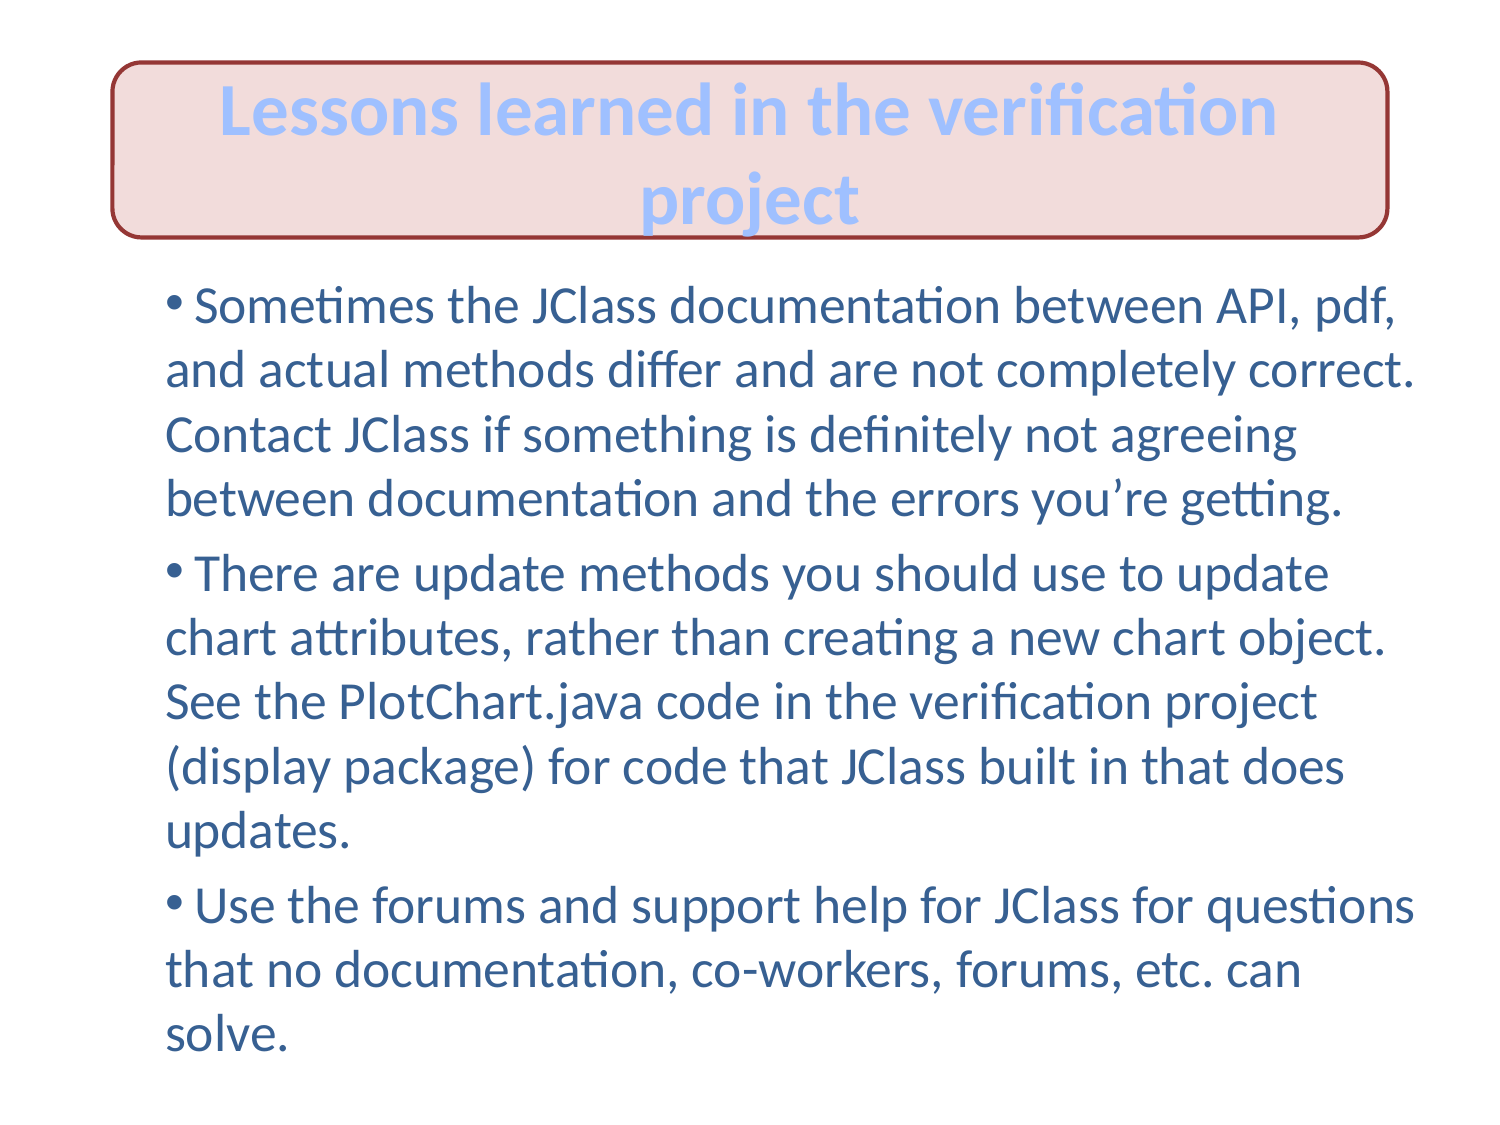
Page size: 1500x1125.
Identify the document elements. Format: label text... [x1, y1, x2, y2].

text_box Lessons learned in the verification project [110, 60, 1390, 240]
subtitle Sometimes the JClass documentation between API, pdf, and actual methods differ and are not completely correct. Contact JClass if something is definitely not agreeing between documentation and the errors you’re getting. There are update methods you should use to update chart attributes, rather than creating a new chart object. See the PlotChart.java code in the verification project (display package) for code that JClass built in that does updates. Use the forums and support help for JClass for questions that no documentation, co-workers, forums, etc. can solve. [150, 262, 1438, 1088]
